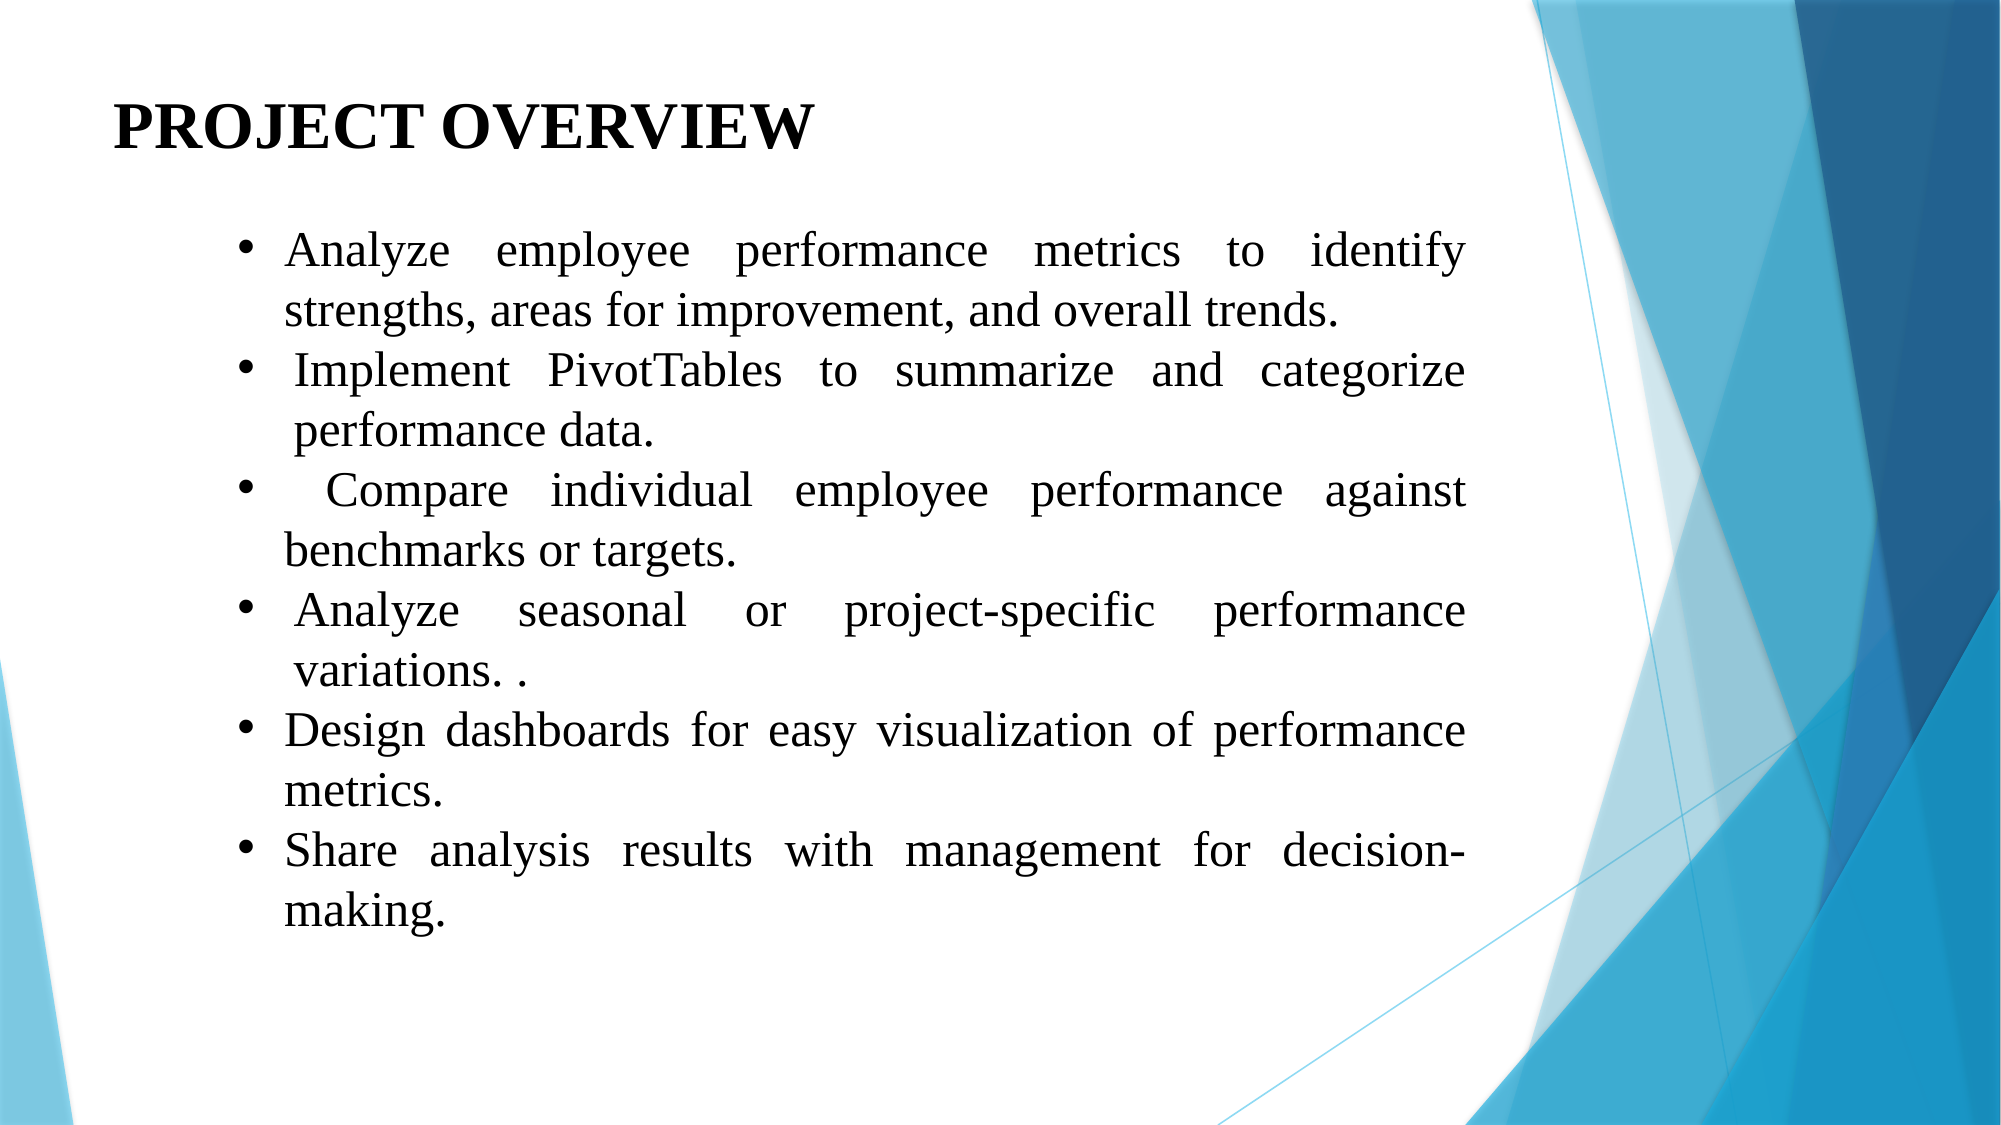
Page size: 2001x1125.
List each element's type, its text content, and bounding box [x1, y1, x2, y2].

text_box PROJECT OVERVIEW [98, 74, 1271, 170]
text_box Analyze employee performance metrics to identify strengths, areas for improvement, and overall trends. Implement PivotTables to summarize and categorize performance data. Compare individual employee performance against benchmarks or targets. Analyze seasonal or project-specific performance variations. . Design dashboards for easy visualization of performance metrics. Share analysis results with management for decision-making. [222, 208, 1483, 1004]
